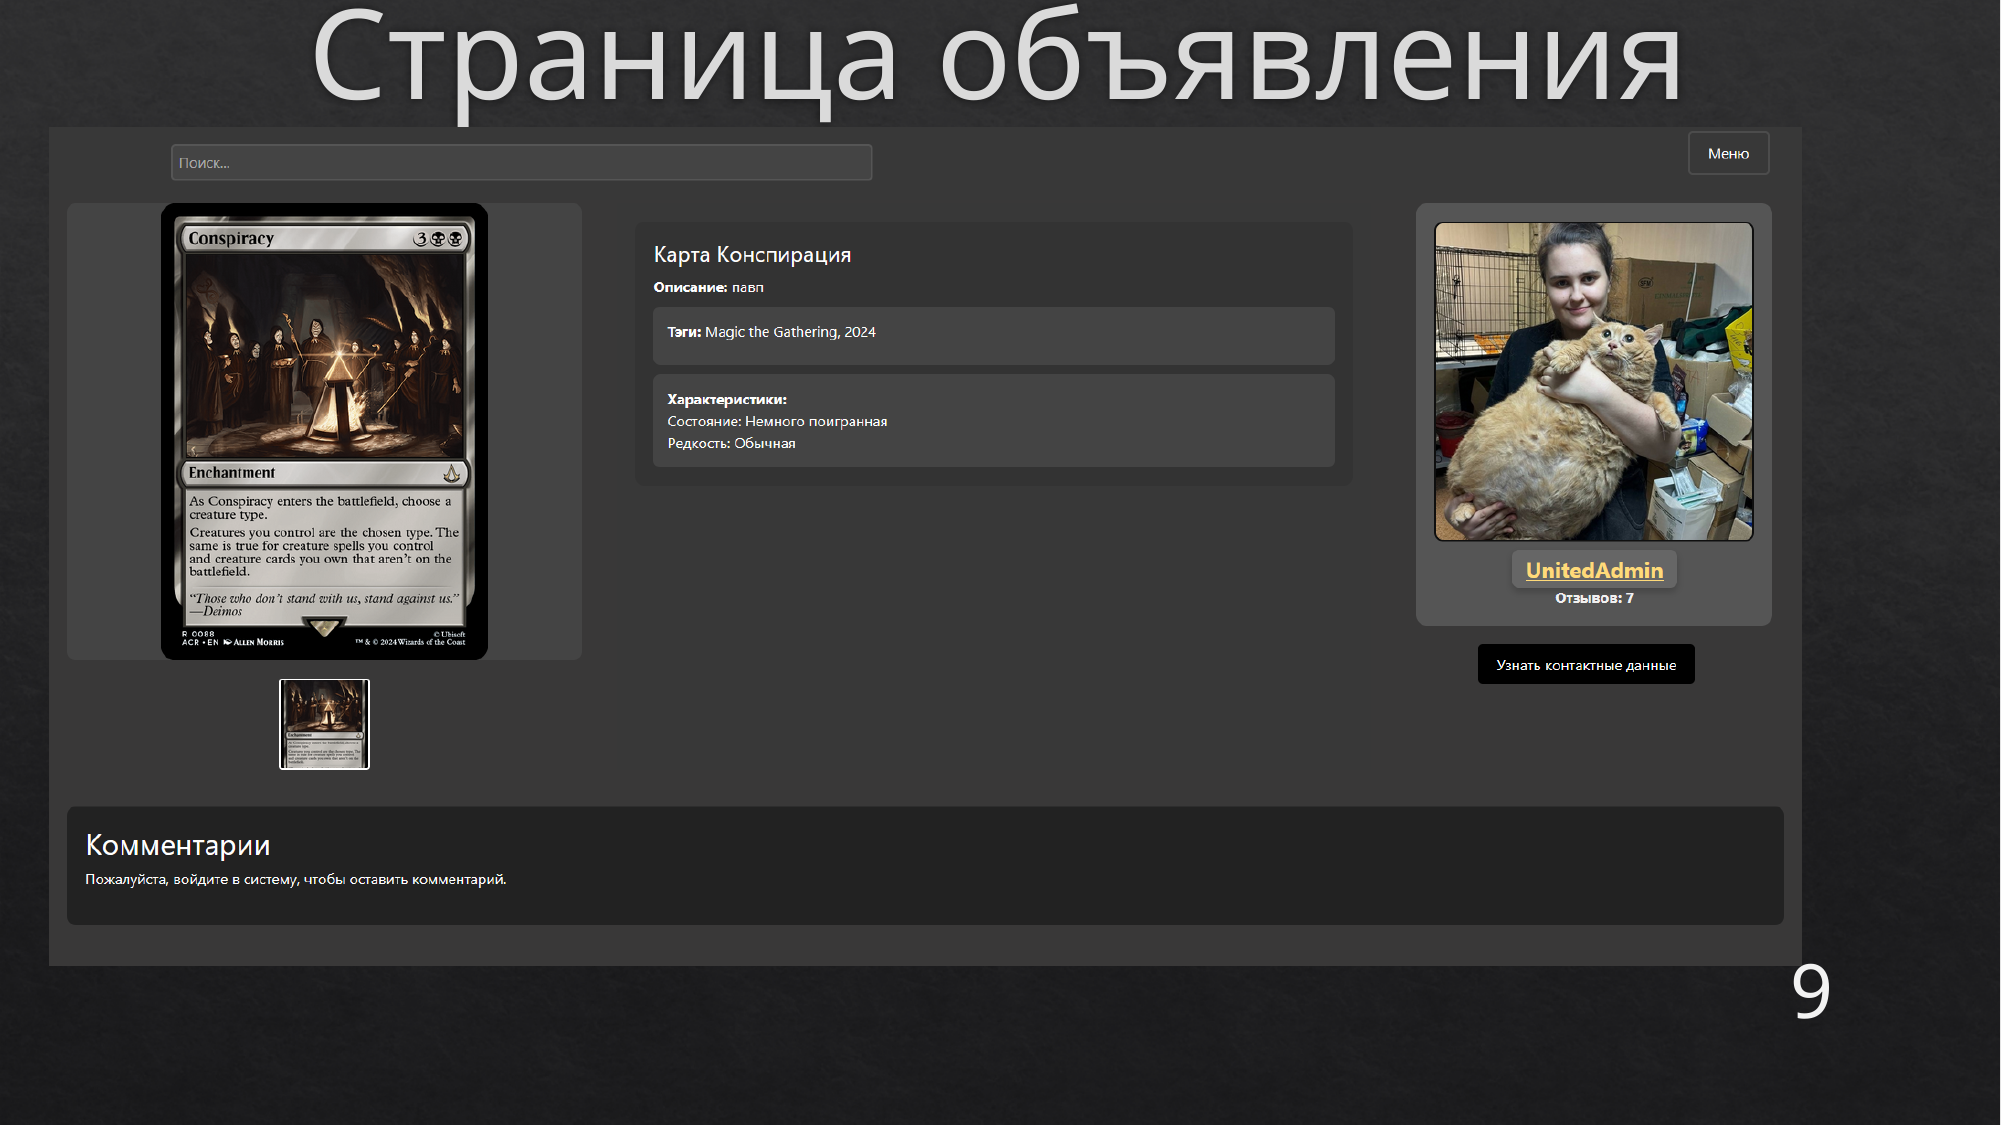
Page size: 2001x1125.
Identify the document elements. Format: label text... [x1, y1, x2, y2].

slide_number 9 [1724, 965, 1849, 1025]
picture [49, 126, 1802, 966]
title Страница объявления [149, 0, 1849, 100]
